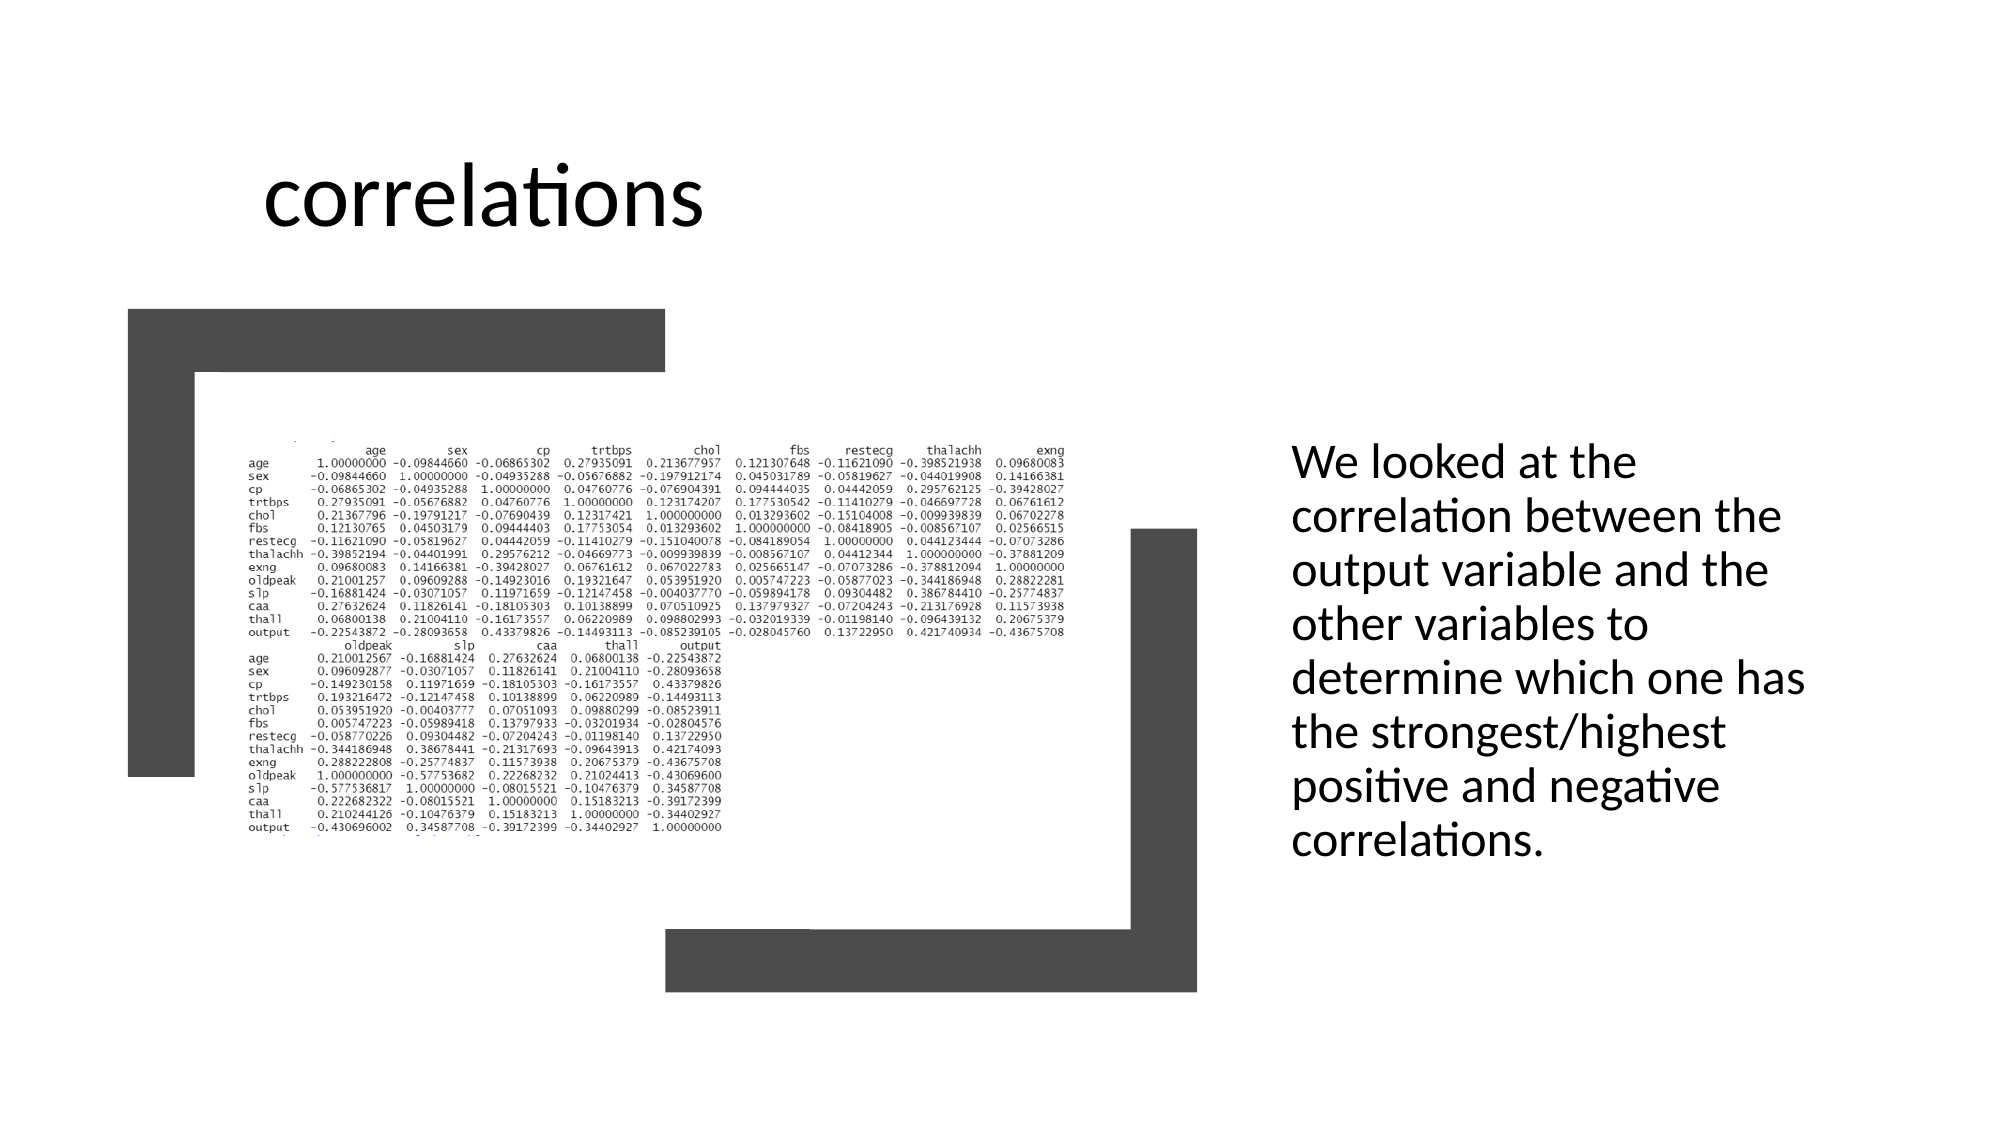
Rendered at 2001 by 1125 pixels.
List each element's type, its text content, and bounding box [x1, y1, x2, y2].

picture [248, 441, 1080, 860]
text_box [665, 528, 1198, 993]
list We looked at the correlation between the output variable and the other variables to determine which one has the strongest/highest positive and negative correlations. [1276, 373, 1872, 930]
title correlations [248, 84, 1872, 254]
text_box [127, 308, 666, 777]
